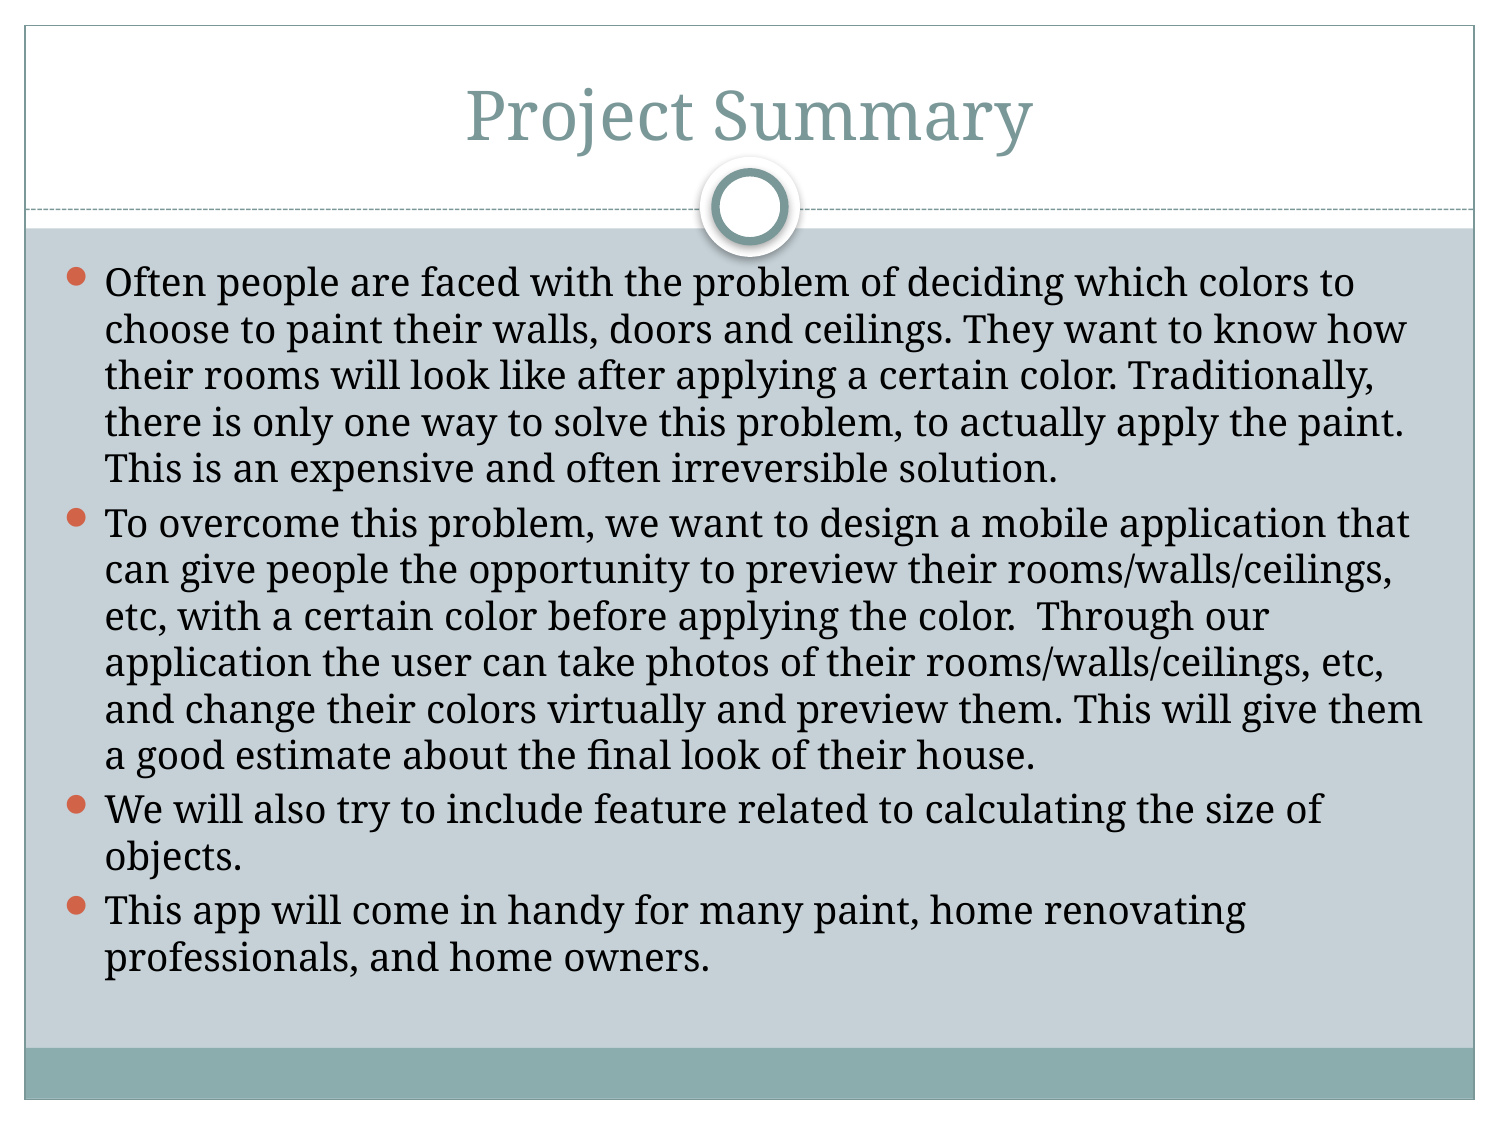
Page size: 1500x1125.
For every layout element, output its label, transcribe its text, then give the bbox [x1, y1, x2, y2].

title Project Summary [49, 37, 1450, 162]
list Often people are faced with the problem of deciding which colors to choose to paint their walls, doors and ceilings. They want to know how their rooms will look like after applying a certain color. Traditionally, there is only one way to solve this problem, to actually apply the paint. This is an expensive and often irreversible solution. To overcome this problem, we want to design a mobile application that can give people the opportunity to preview their rooms/walls/ceilings, etc, with a certain color before applying the color. Through our application the user can take photos of their rooms/walls/ceilings, etc, and change their colors virtually and preview them. This will give them a good estimate about the final look of their house. We will also try to include feature related to calculating the size of objects. This app will come in handy for many paint, home renovating professionals, and home owners. [49, 250, 1445, 1001]
